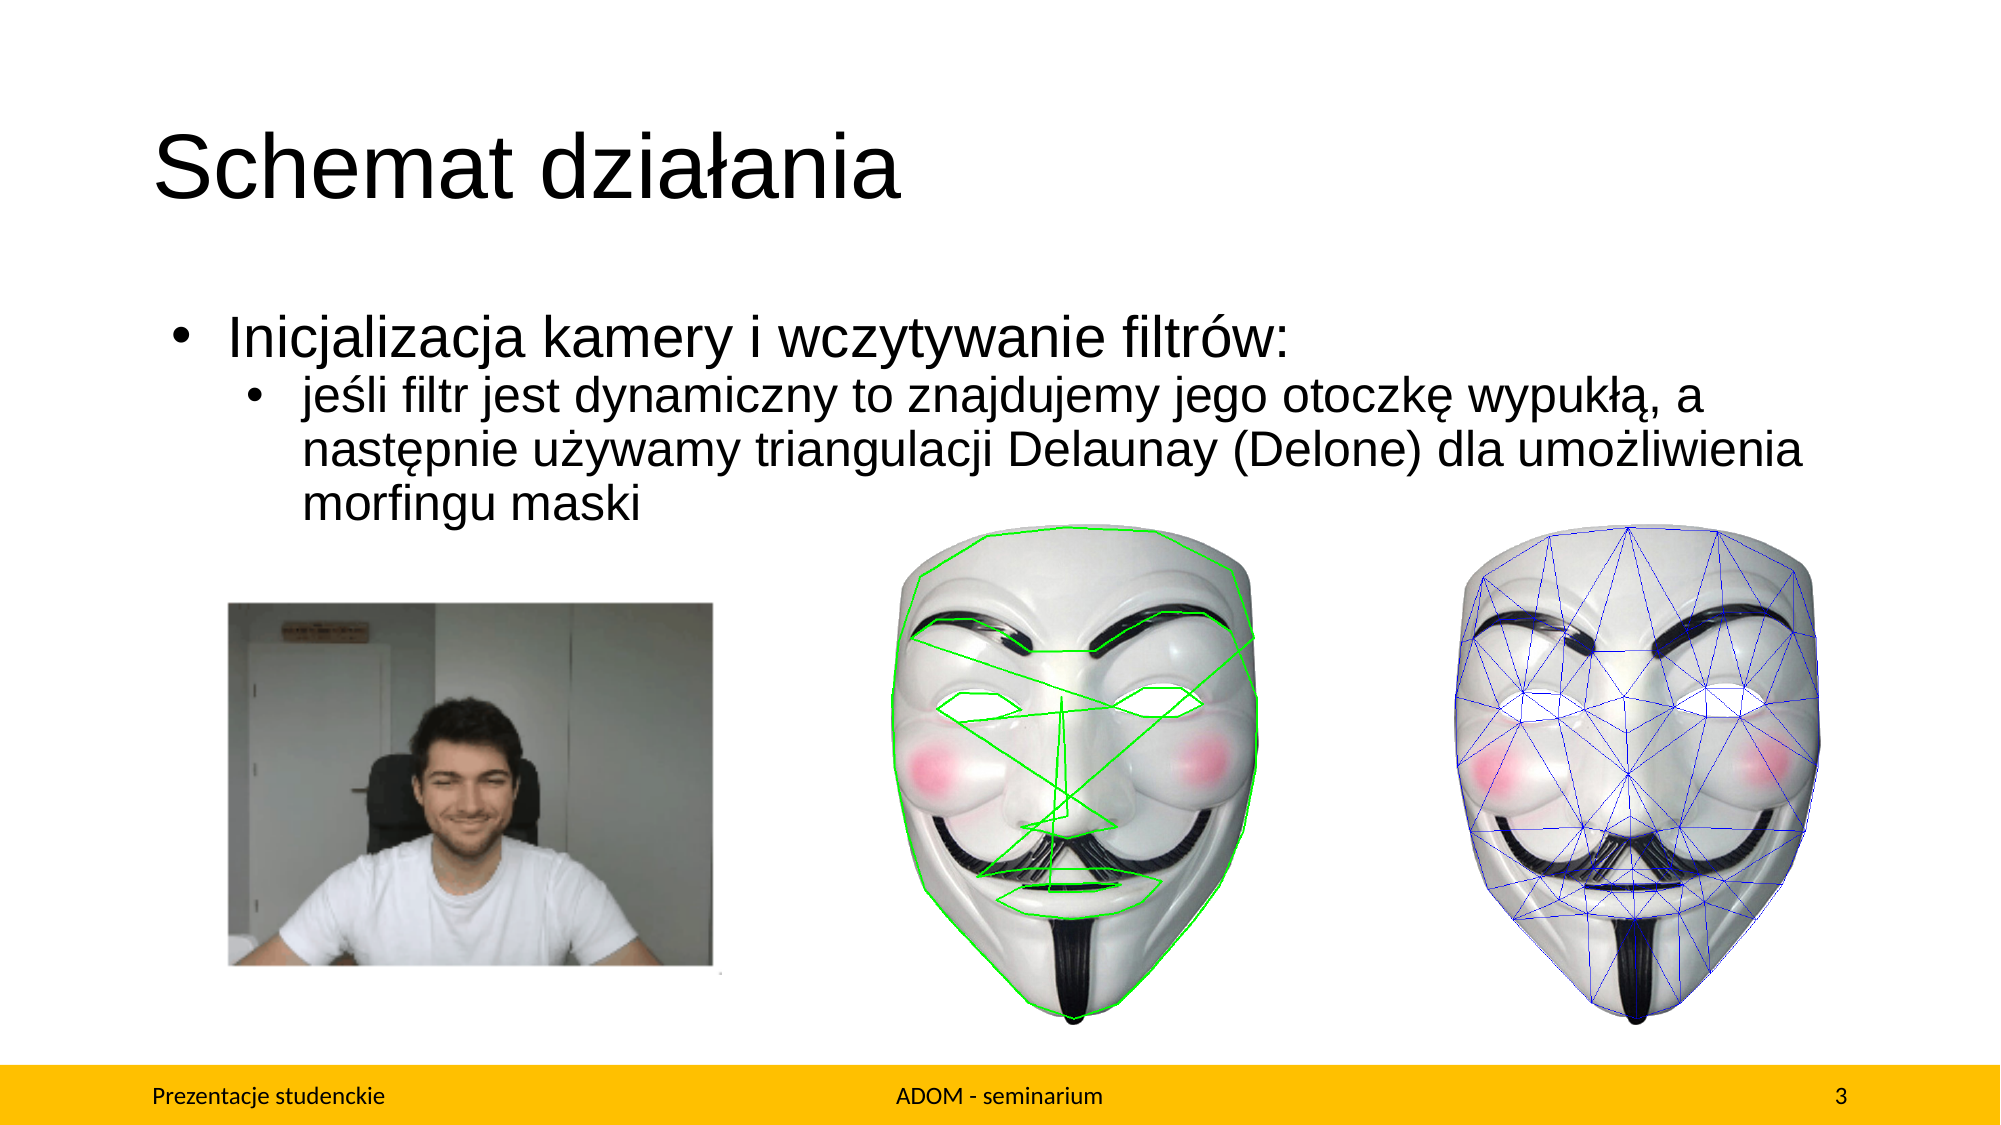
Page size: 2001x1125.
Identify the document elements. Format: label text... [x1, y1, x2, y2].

list Inicjalizacja kamery i wczytywanie filtrów: jeśli filtr jest dynamiczny to znajdujemy jego otoczkę wypukłą, a następnie używamy triangulacji Delaunay (Delone) dla umożliwienia morfingu maski [137, 299, 1863, 1014]
footer ADOM - seminarium [662, 1065, 1338, 1125]
slide_number Prezentacje studenckie [137, 1065, 588, 1125]
picture [218, 595, 722, 975]
picture [891, 524, 1259, 1026]
title Schemat działania [137, 59, 1863, 278]
picture [1453, 524, 1822, 1026]
slide_number ‹#› [1412, 1065, 1863, 1125]
